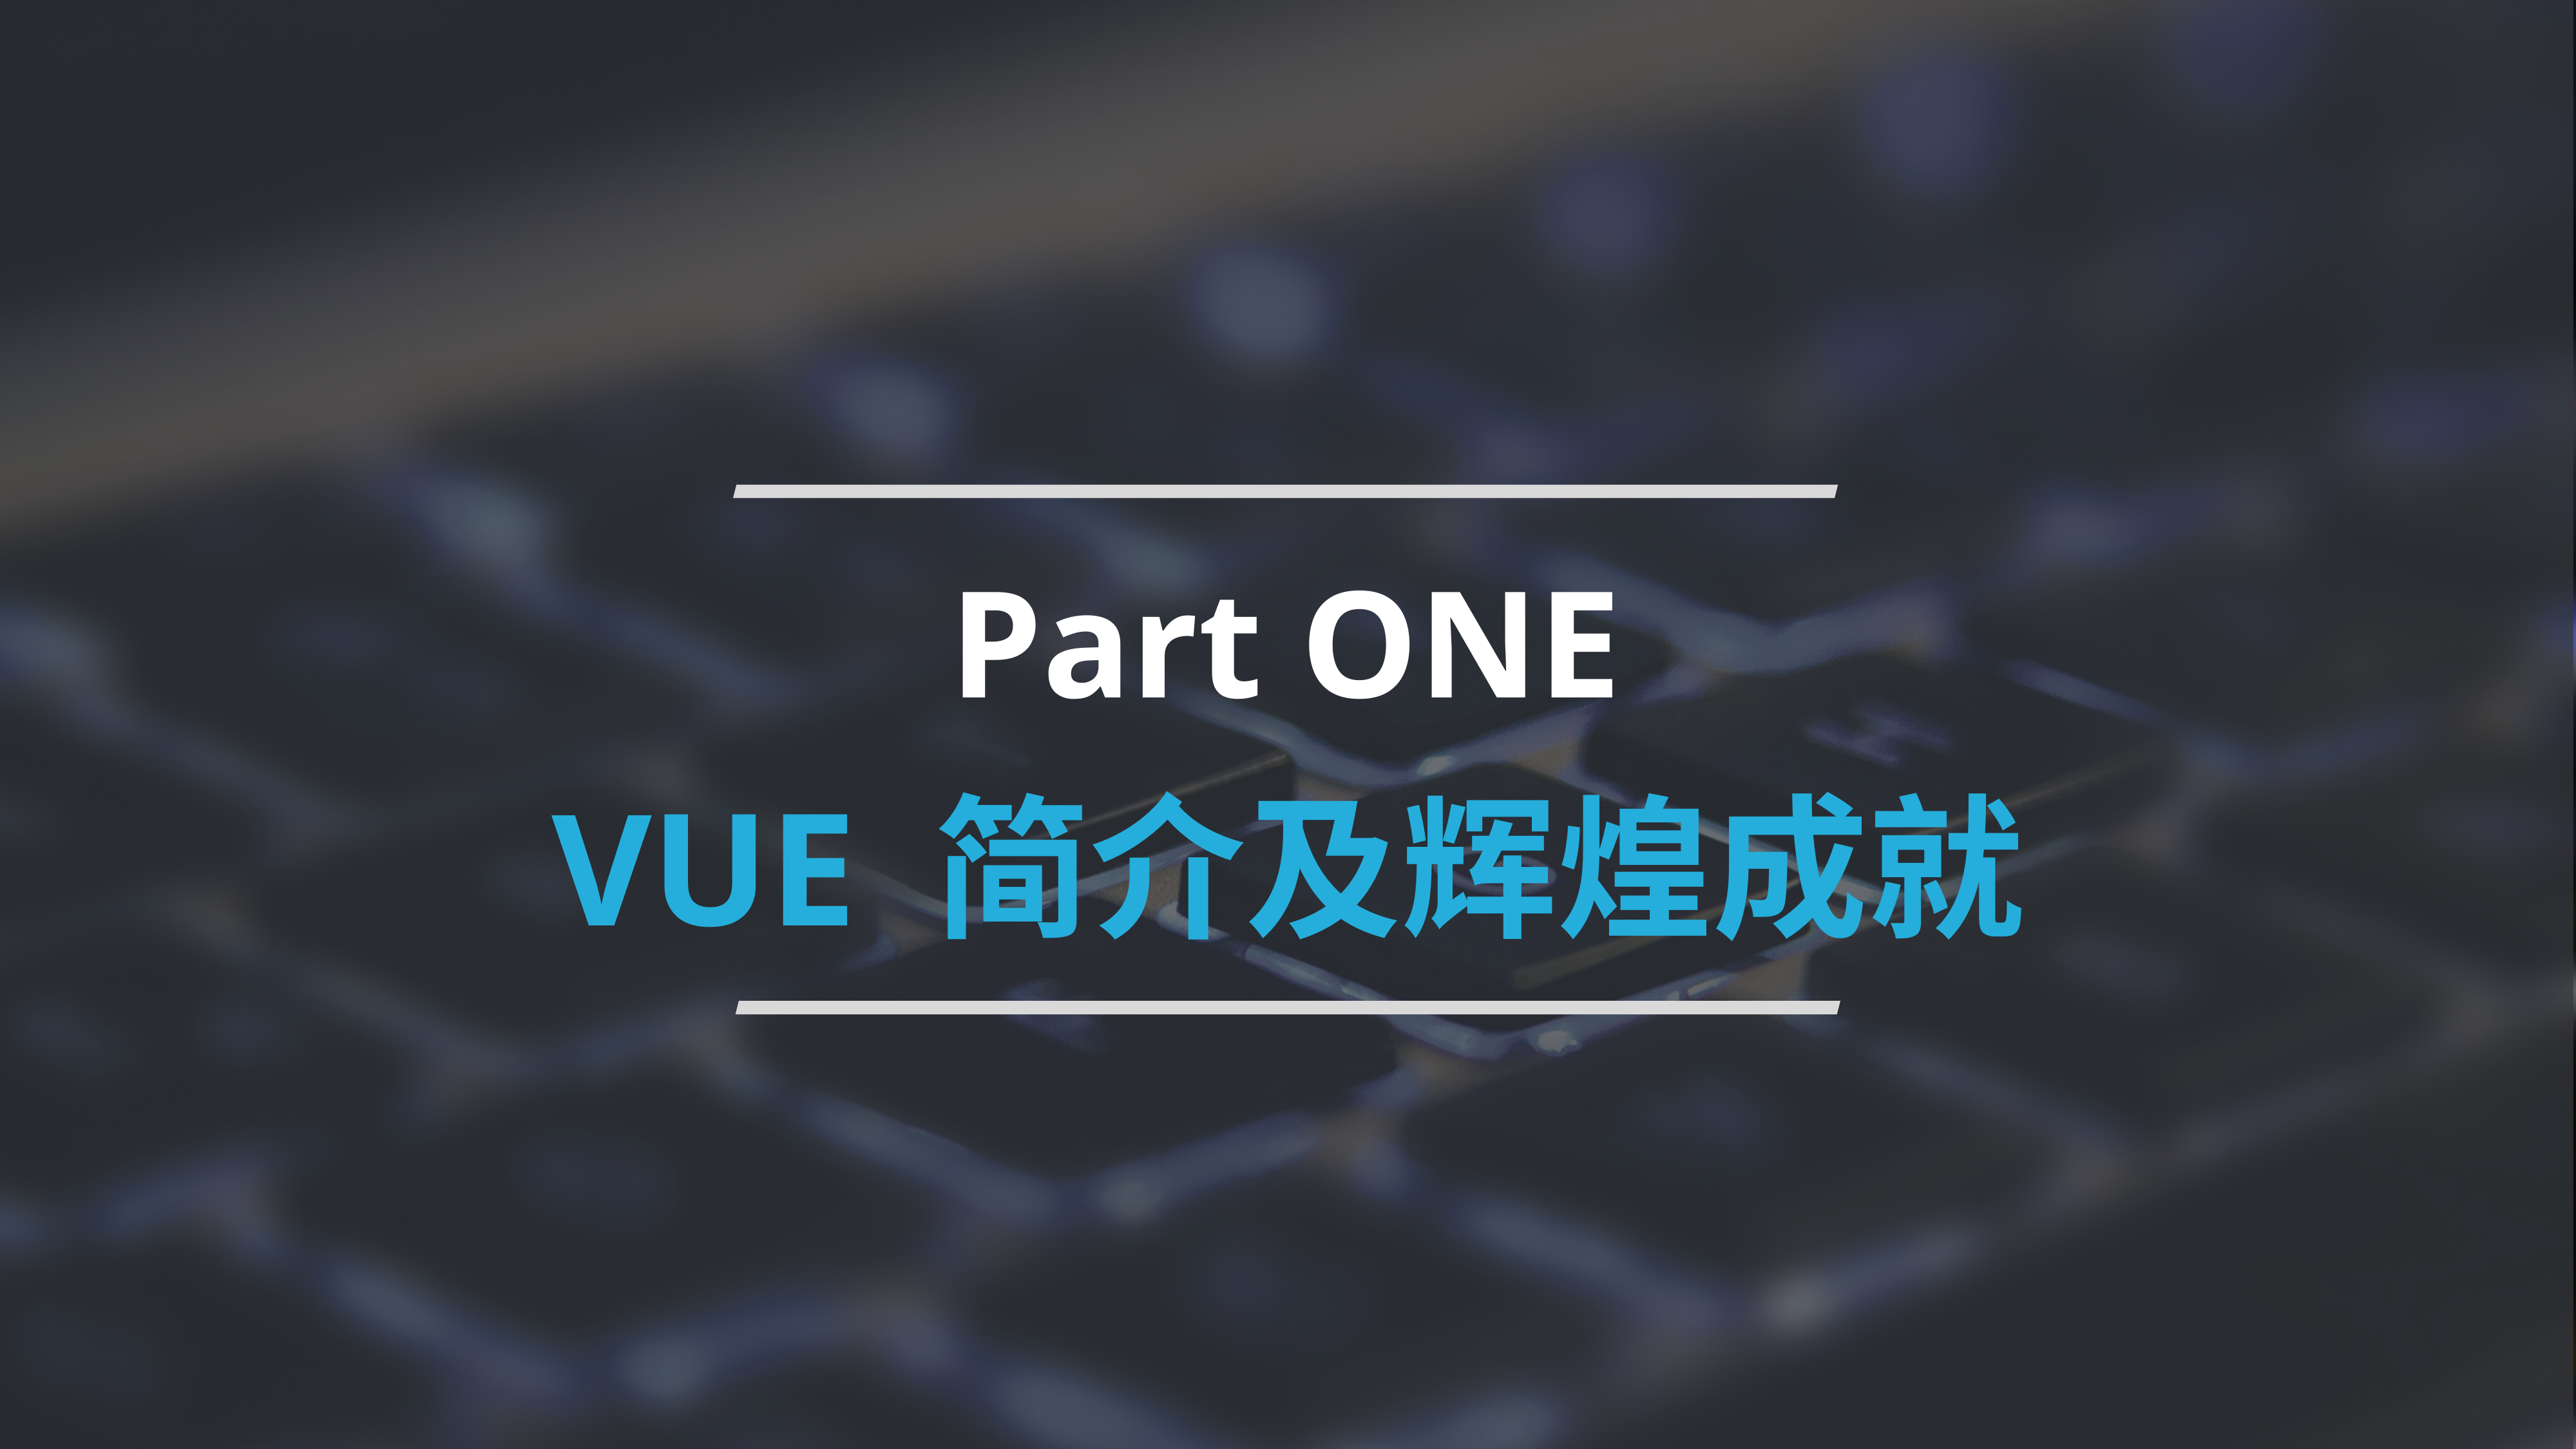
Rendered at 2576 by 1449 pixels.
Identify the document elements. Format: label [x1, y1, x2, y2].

text_box [570, 484, 2006, 1014]
picture [0, 0, 2576, 1449]
